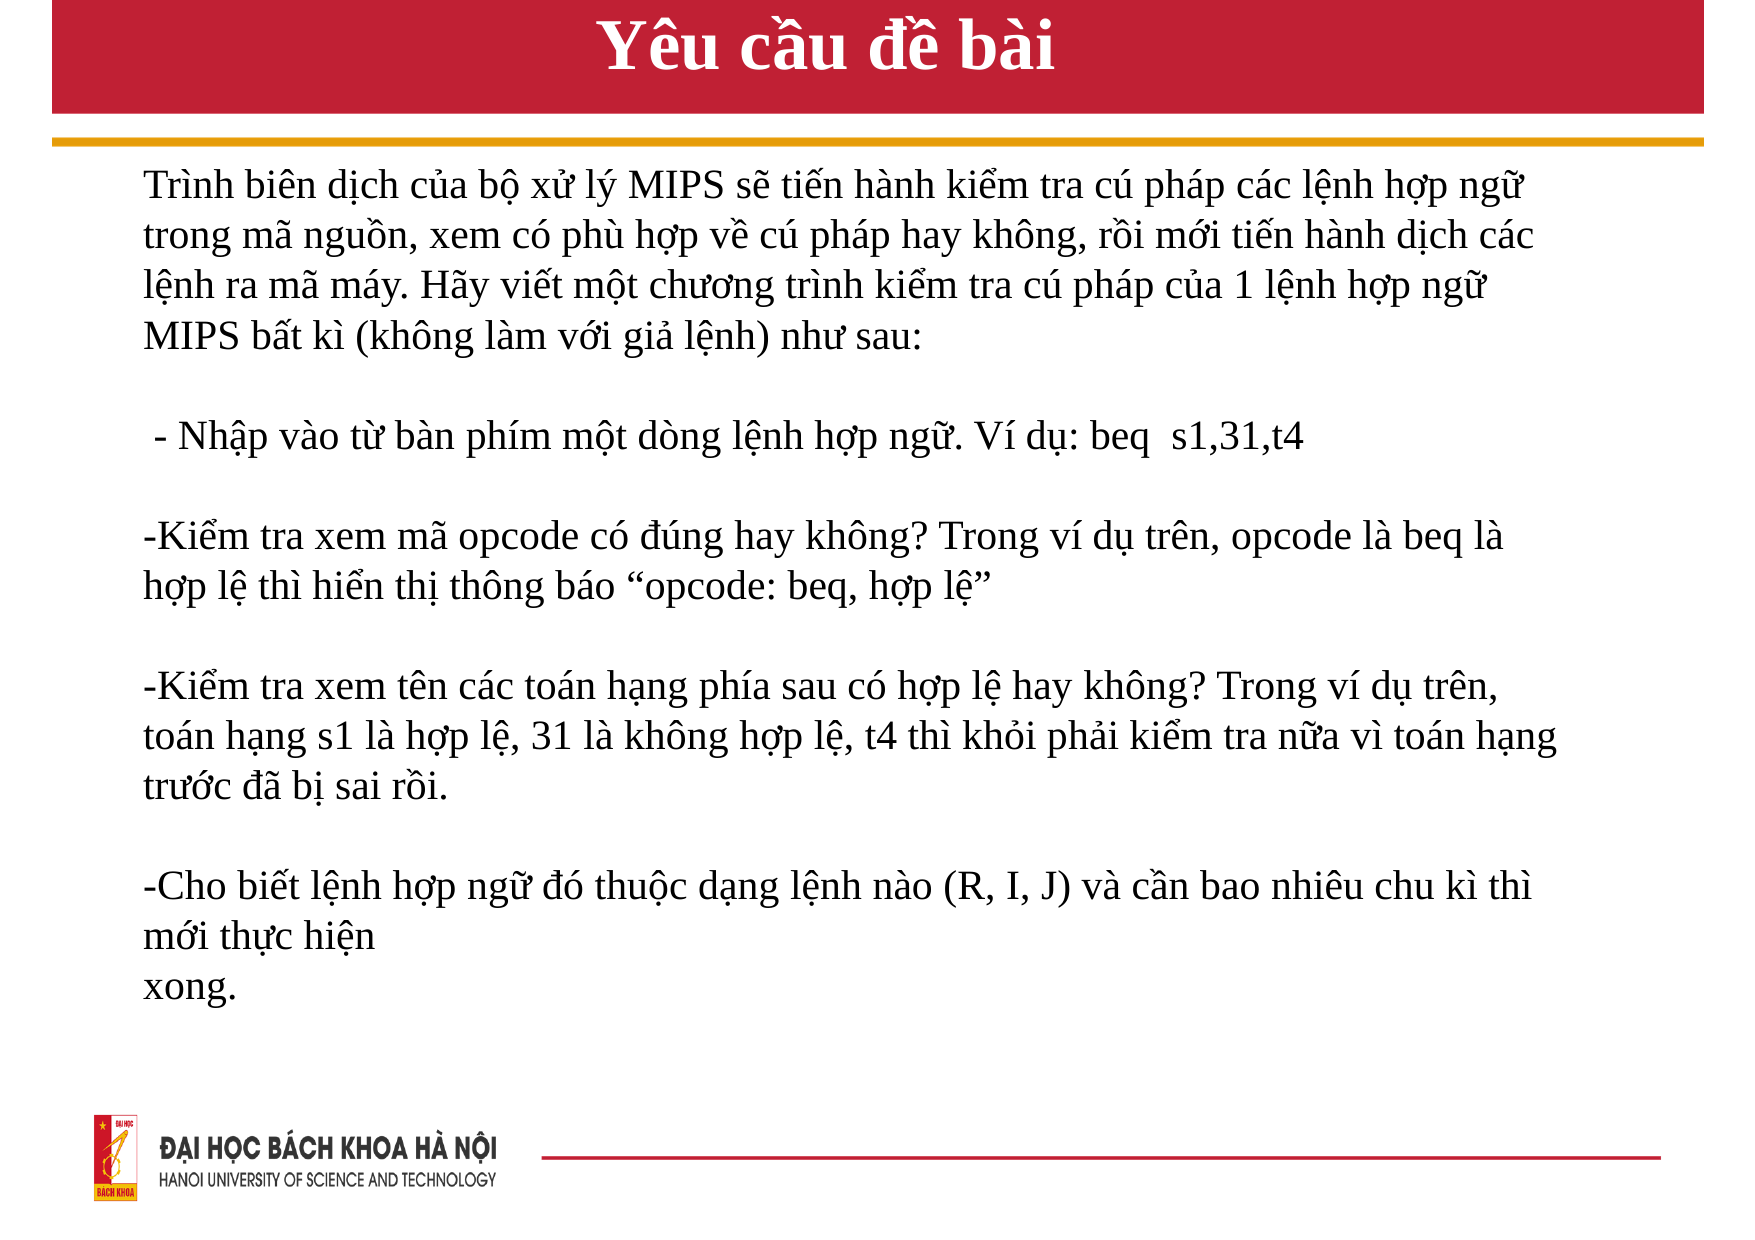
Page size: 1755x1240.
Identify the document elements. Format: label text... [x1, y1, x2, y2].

picture [50, 0, 1704, 1240]
title Yêu cầu đề bài [322, 0, 1380, 86]
list Trình biên dịch của bộ xử lý MIPS sẽ tiến hành kiểm tra cú pháp các lệnh hợp ngữ trong mã nguồn, xem có phù hợp về cú pháp hay không, rồi mới tiến hành dịch các lệnh ra mã máy. Hãy viết một chương trình kiểm tra cú pháp của 1 lệnh hợp ngữ MIPS bất kì (không làm với giả lệnh) như sau: - Nhập vào từ bàn phím một dòng lệnh hợp ngữ. Ví dụ: beq s1,31,t4 -Kiểm tra xem mã opcode có đúng hay không? Trong ví dụ trên, opcode là beq là hợp lệ thì hiển thị thông báo “opcode: beq, hợp lệ” -Kiểm tra xem tên các toán hạng phía sau có hợp lệ hay không? Trong ví dụ trên, toán hạng s1 là hợp lệ, 31 là không hợp lệ, t4 thì khỏi phải kiểm tra nữa vì toán hạng trước đã bị sai rồi. -Cho biết lệnh hợp ngữ đó thuộc dạng lệnh nào (R, I, J) và cần bao nhiêu chu kì thì mới thực hiện xong. [143, 157, 1559, 1016]
